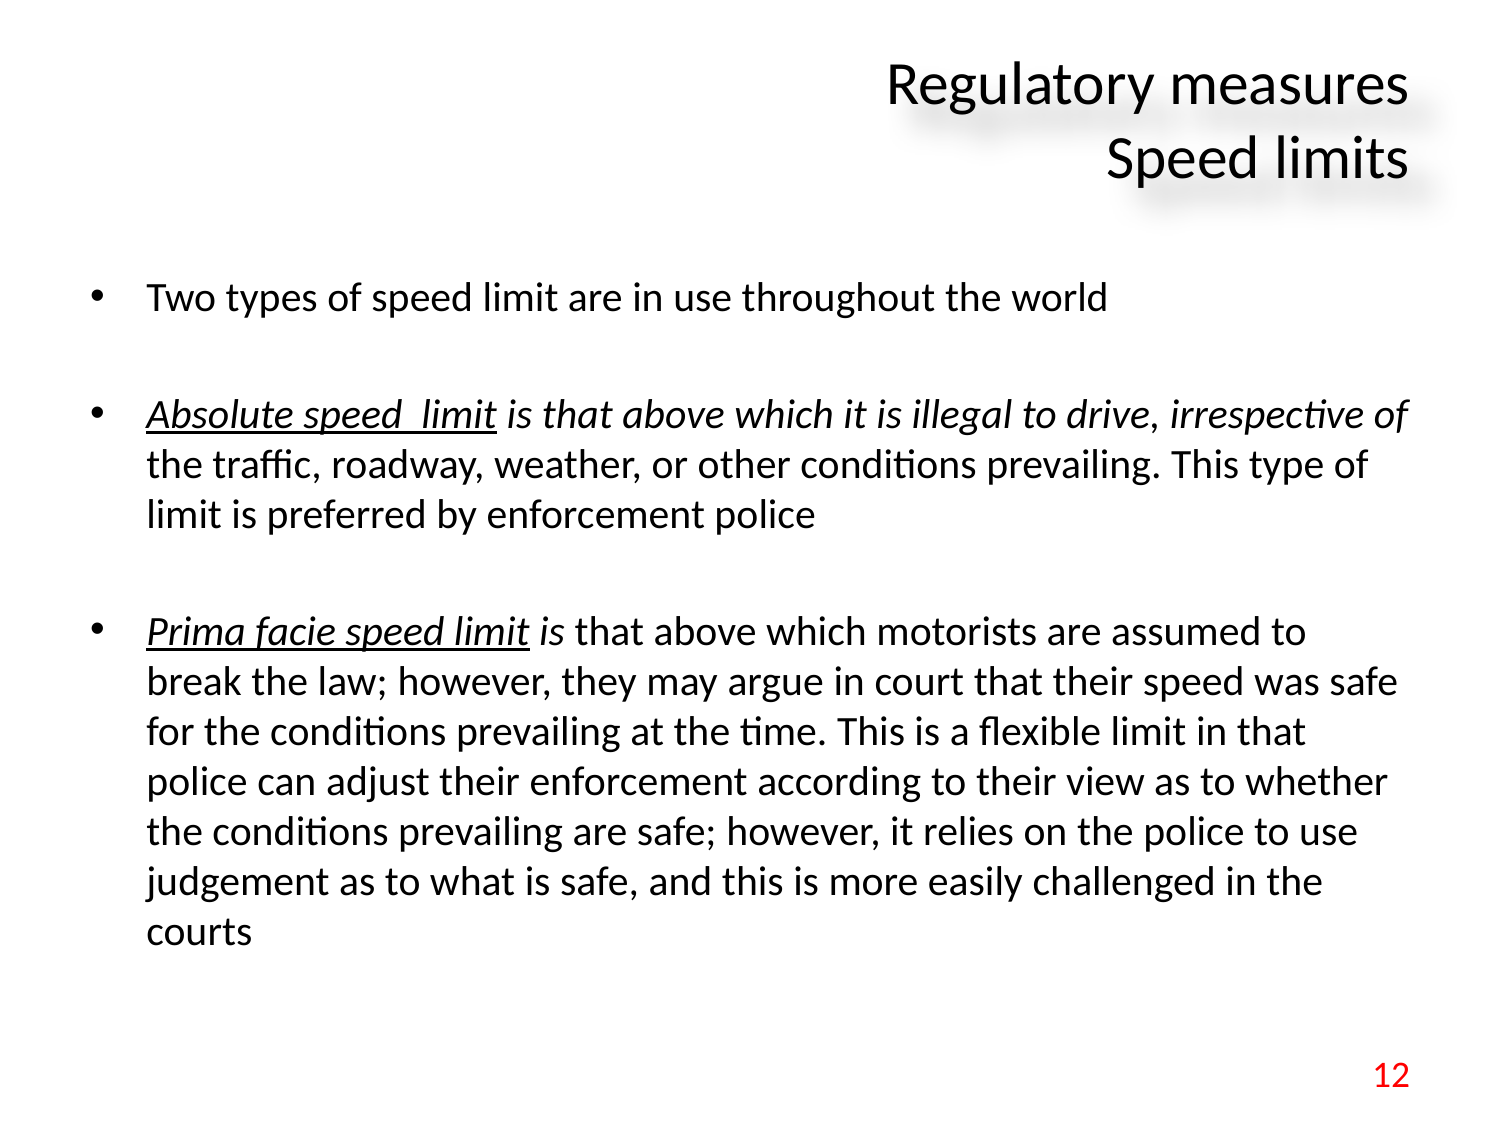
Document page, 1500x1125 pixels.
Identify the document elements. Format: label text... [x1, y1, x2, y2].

list Two types of speed limit are in use throughout the world Absolute speed limit is that above which it is illegal to drive, irrespective of the traffic, roadway, weather, or other conditions prevailing. This type of limit is preferred by enforcement police Prima facie speed limit is that above which motorists are assumed to break the law; however, they may argue in court that their speed was safe for the conditions prevailing at the time. This is a flexible limit in that police can adjust their enforcement according to their view as to whether the conditions prevailing are safe; however, it relies on the police to use judgement as to what is safe, and this is more easily challenged in the courts [75, 262, 1425, 1005]
title Regulatory measures Speed limits [75, 35, 1425, 200]
slide_number 12 [1074, 1042, 1425, 1103]
